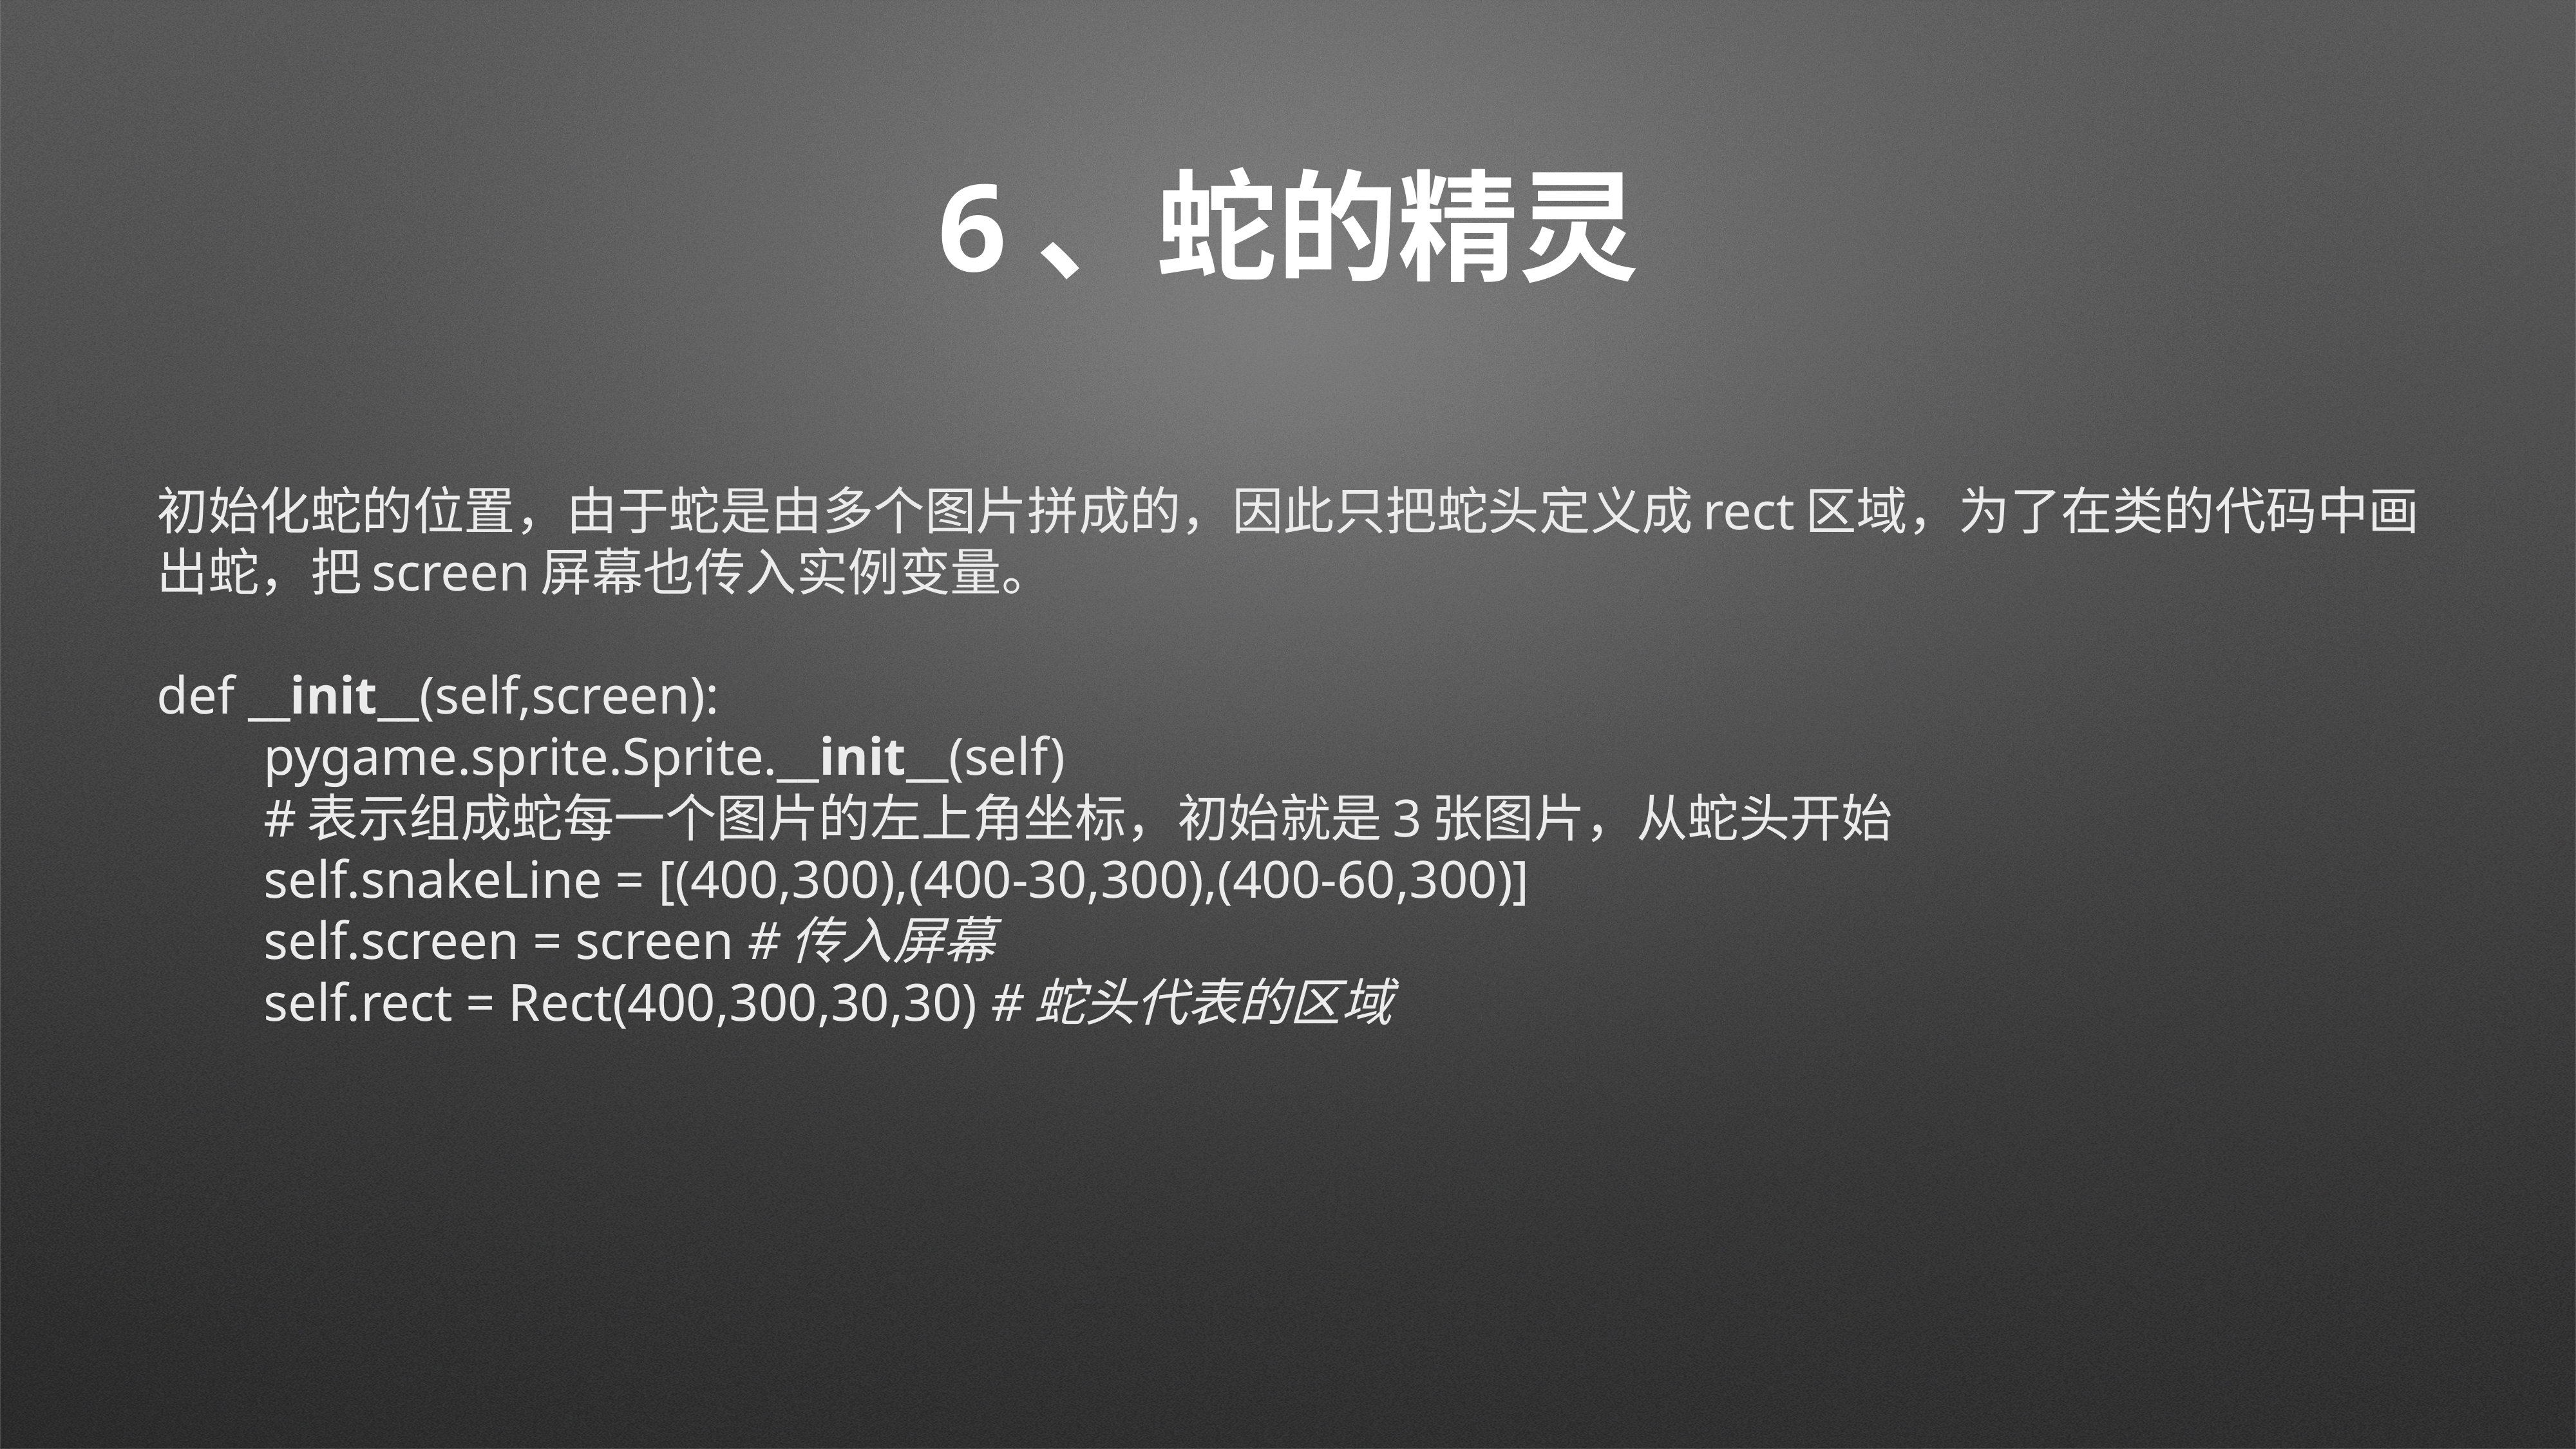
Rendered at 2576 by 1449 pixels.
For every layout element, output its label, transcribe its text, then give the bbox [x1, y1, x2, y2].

picture [0, 0, 2576, 1449]
list 初始化蛇的位置，由于蛇是由多个图片拼成的，因此只把蛇头定义成rect区域，为了在类的代码中画出蛇，把screen屏幕也传入实例变量。 def __init__(self,screen): pygame.sprite.Sprite.__init__(self) #表示组成蛇每一个图片的左上角坐标，初始就是3张图片，从蛇头开始 self.snakeLine = [(400,300),(400-30,300),(400-60,300)] self.screen = screen #传入屏幕 self.rect = Rect(400,300,30,30) #蛇头代表的区域 [151, 412, 2427, 1037]
title 6、蛇的精灵 [151, 34, 2427, 412]
